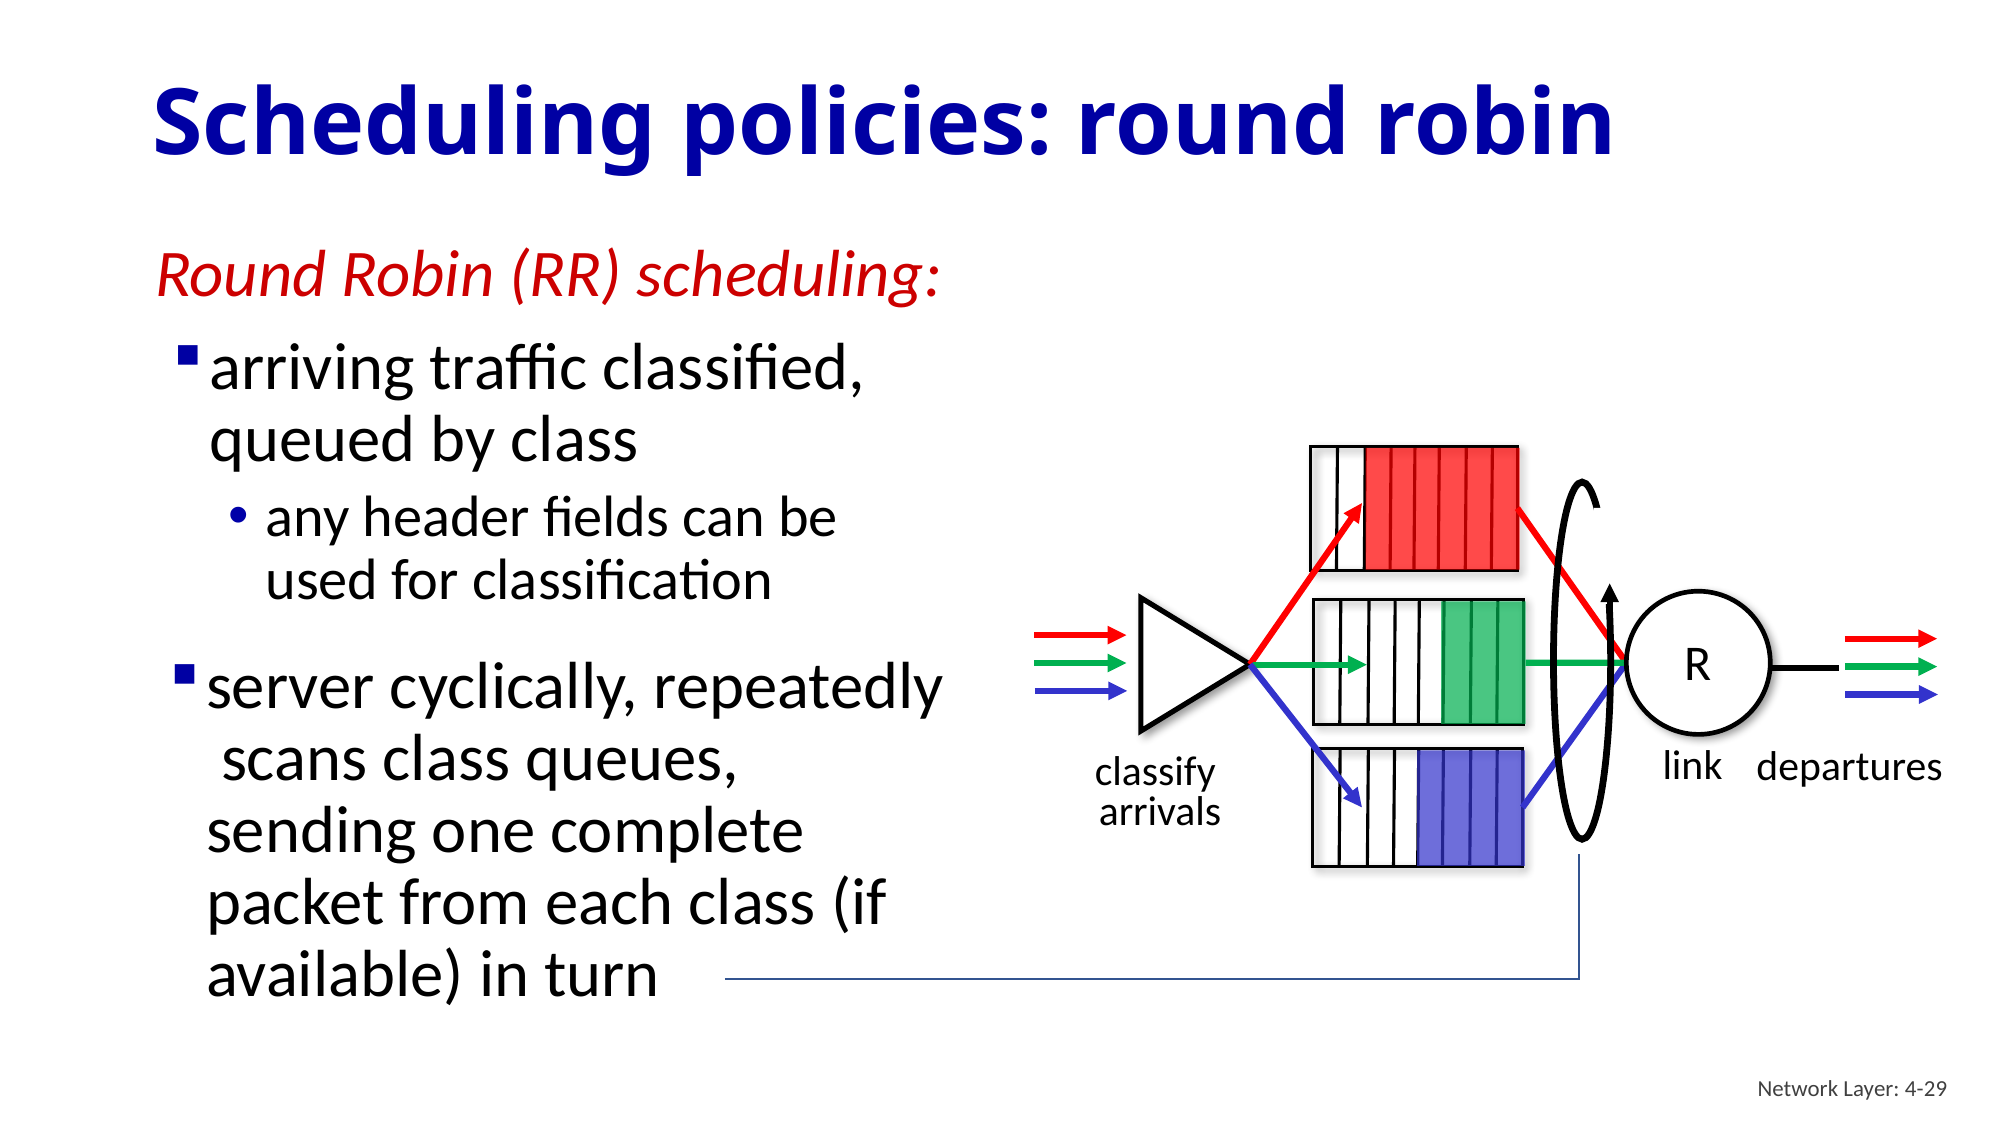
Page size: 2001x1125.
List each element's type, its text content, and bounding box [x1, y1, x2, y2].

text_box [1139, 595, 1249, 733]
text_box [1517, 508, 1627, 663]
list Round Robin (RR) scheduling: arriving traffic classified, queued by class any header fields can be used for classification [118, 231, 965, 644]
slide_number Network Layer: 4-29 [1512, 1056, 1963, 1117]
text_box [1522, 662, 1627, 808]
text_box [1249, 664, 1362, 808]
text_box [1626, 591, 1771, 797]
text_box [1844, 638, 1938, 695]
title Scheduling policies: round robin [137, 51, 1863, 198]
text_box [1310, 446, 1520, 571]
text_box [1566, 480, 1598, 508]
text_box classify arrivals [1079, 746, 1241, 842]
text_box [1033, 635, 1128, 691]
text_box server cyclically, repeatedly scans class queues, sending one complete packet from each class (if available) in turn [115, 643, 962, 1029]
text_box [1249, 503, 1362, 664]
text_box [724, 853, 1580, 980]
text_box departures [1771, 740, 1958, 796]
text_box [1312, 748, 1525, 867]
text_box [1362, 599, 1522, 725]
text_box [1564, 808, 1600, 841]
